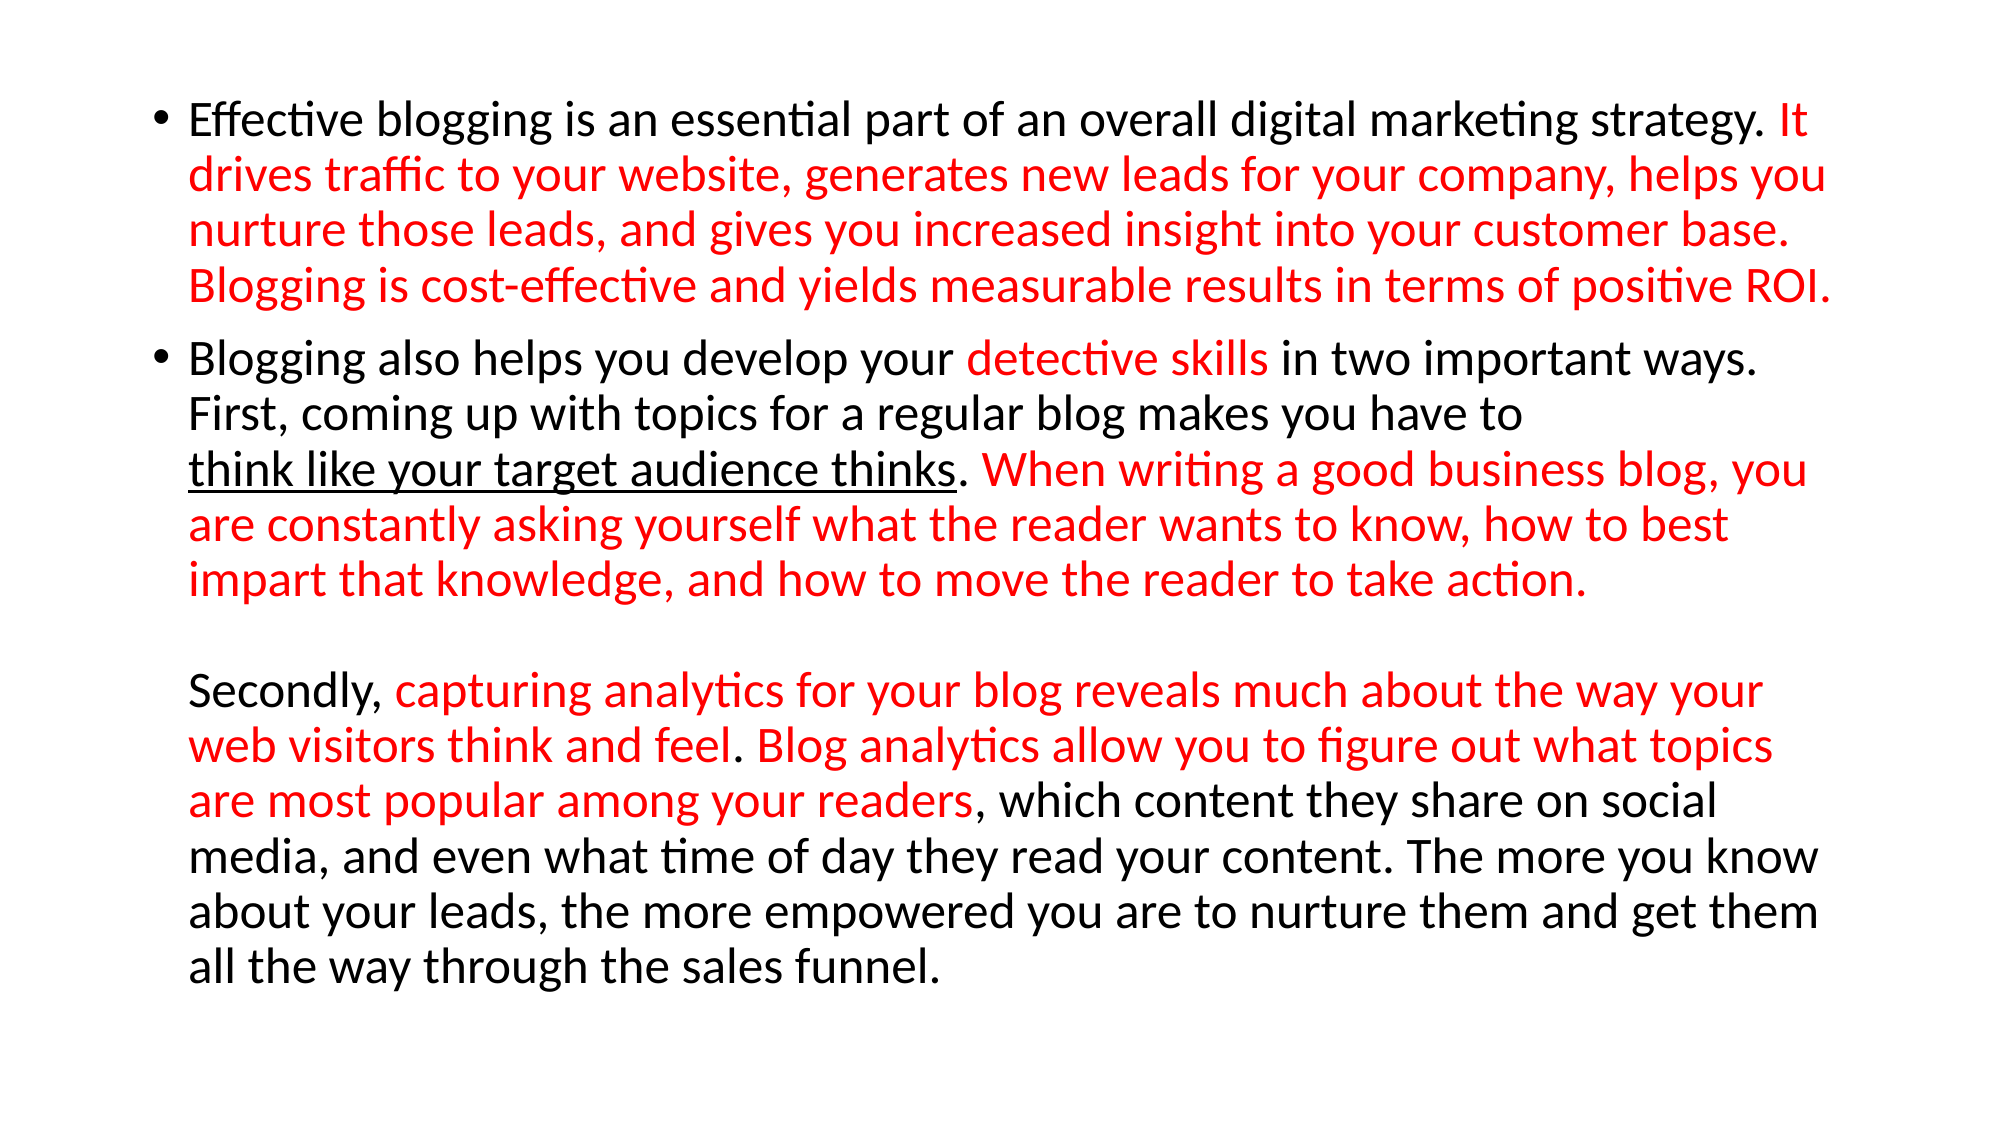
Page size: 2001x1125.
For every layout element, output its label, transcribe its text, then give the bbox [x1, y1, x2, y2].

list Effective blogging is an essential part of an overall digital marketing strategy. It drives traffic to your website, generates new leads for your company, helps you nurture those leads, and gives you increased insight into your customer base. Blogging is cost-effective and yields measurable results in terms of positive ROI. Blogging also helps you develop your detective skills in two important ways. First, coming up with topics for a regular blog makes you have to think like your target audience thinks. When writing a good business blog, you are constantly asking yourself what the reader wants to know, how to best impart that knowledge, and how to move the reader to take action. Secondly, capturing analytics for your blog reveals much about the way your web visitors think and feel. Blog analytics allow you to figure out what topics are most popular among your readers, which content they share on social media, and even what time of day they read your content. The more you know about your leads, the more empowered you are to nurture them and get them all the way through the sales funnel. [137, 84, 1863, 1014]
